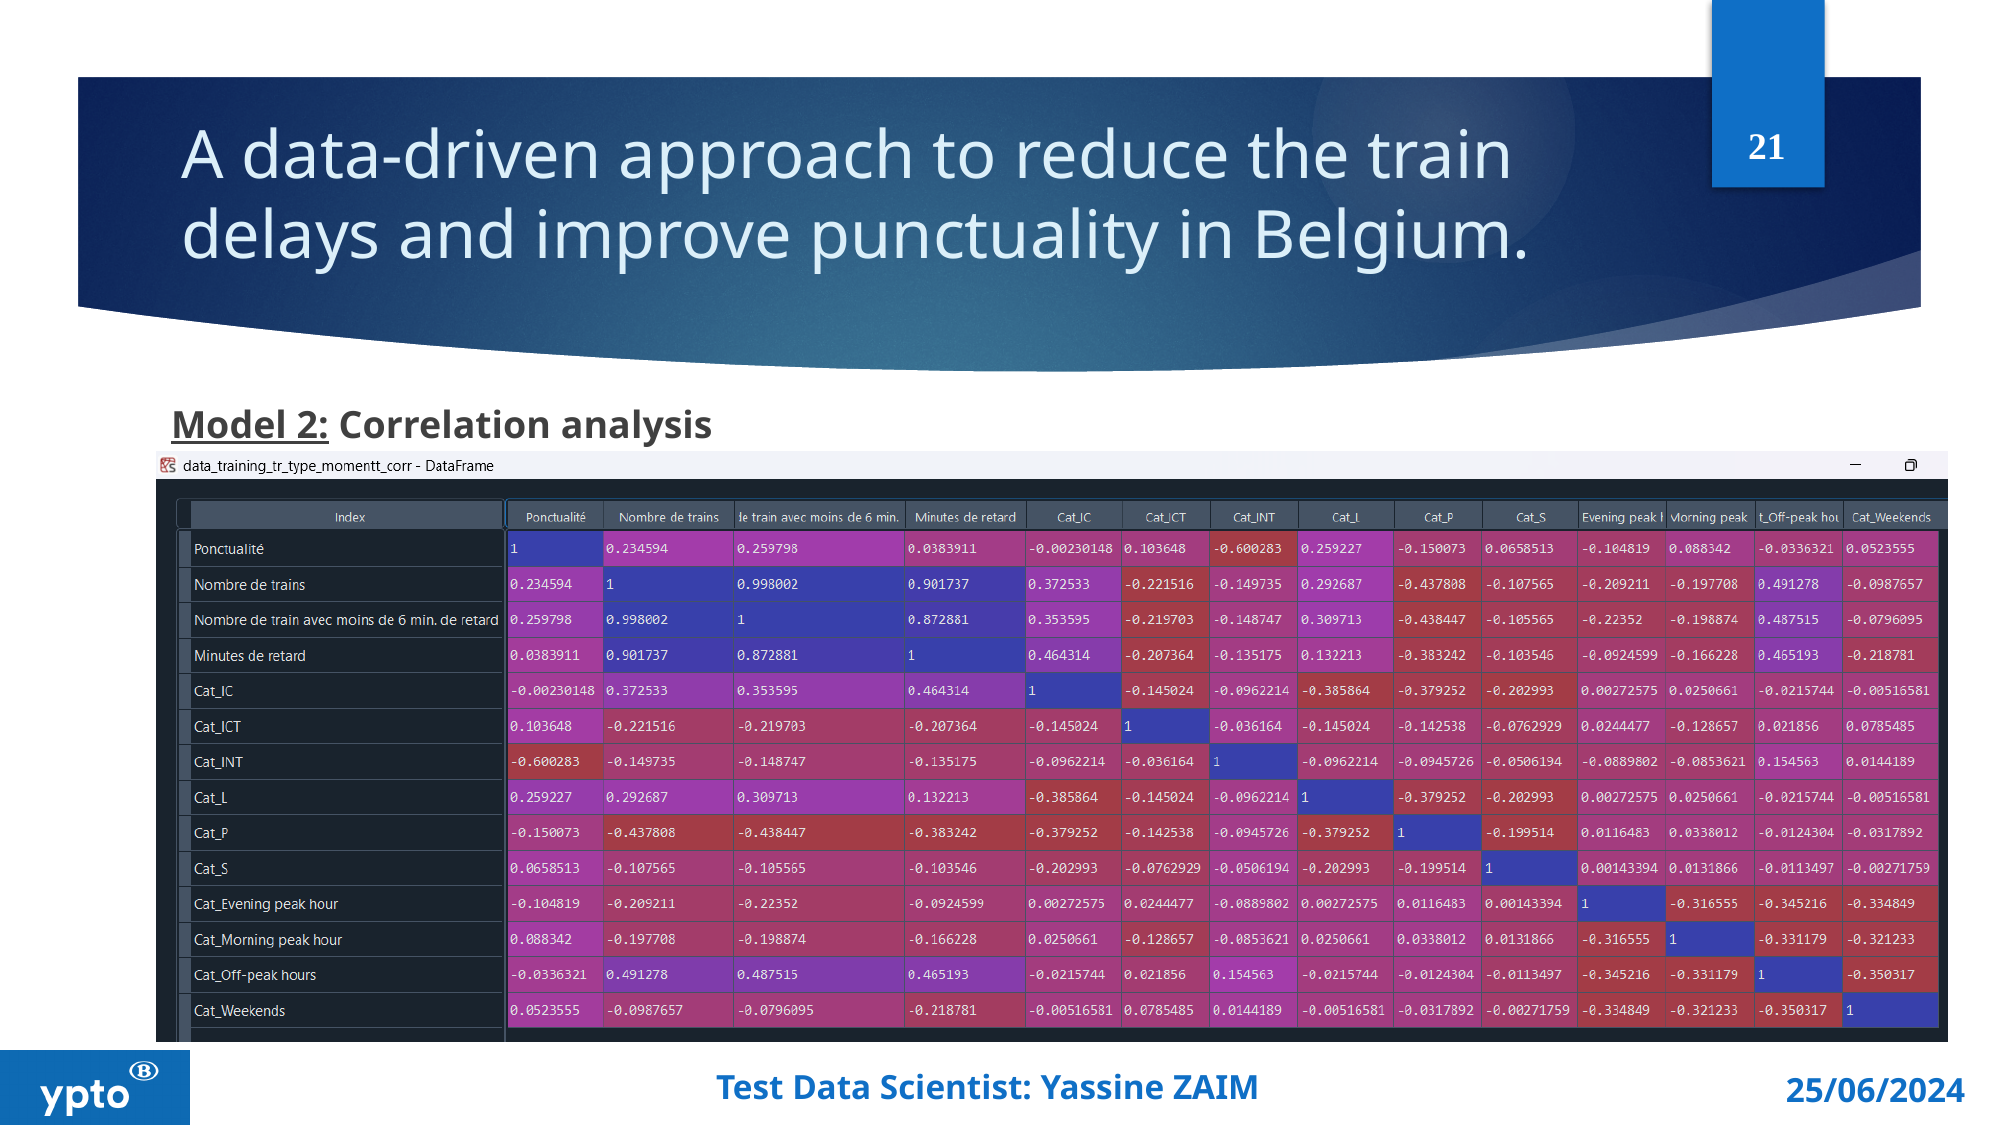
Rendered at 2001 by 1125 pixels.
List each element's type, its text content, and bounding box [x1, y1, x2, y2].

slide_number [1692, 1062, 1981, 1118]
list Model 2: Correlation analysis [156, 393, 1922, 450]
picture [0, 1050, 190, 1125]
title A data-driven approach to reduce the train delays and improve punctuality in Belgium. [166, 103, 1653, 361]
slide_number 21 [1698, 48, 1836, 175]
footer Test Data Scientist: Yassine ZAIM [701, 1059, 1335, 1118]
picture [155, 450, 1948, 1043]
